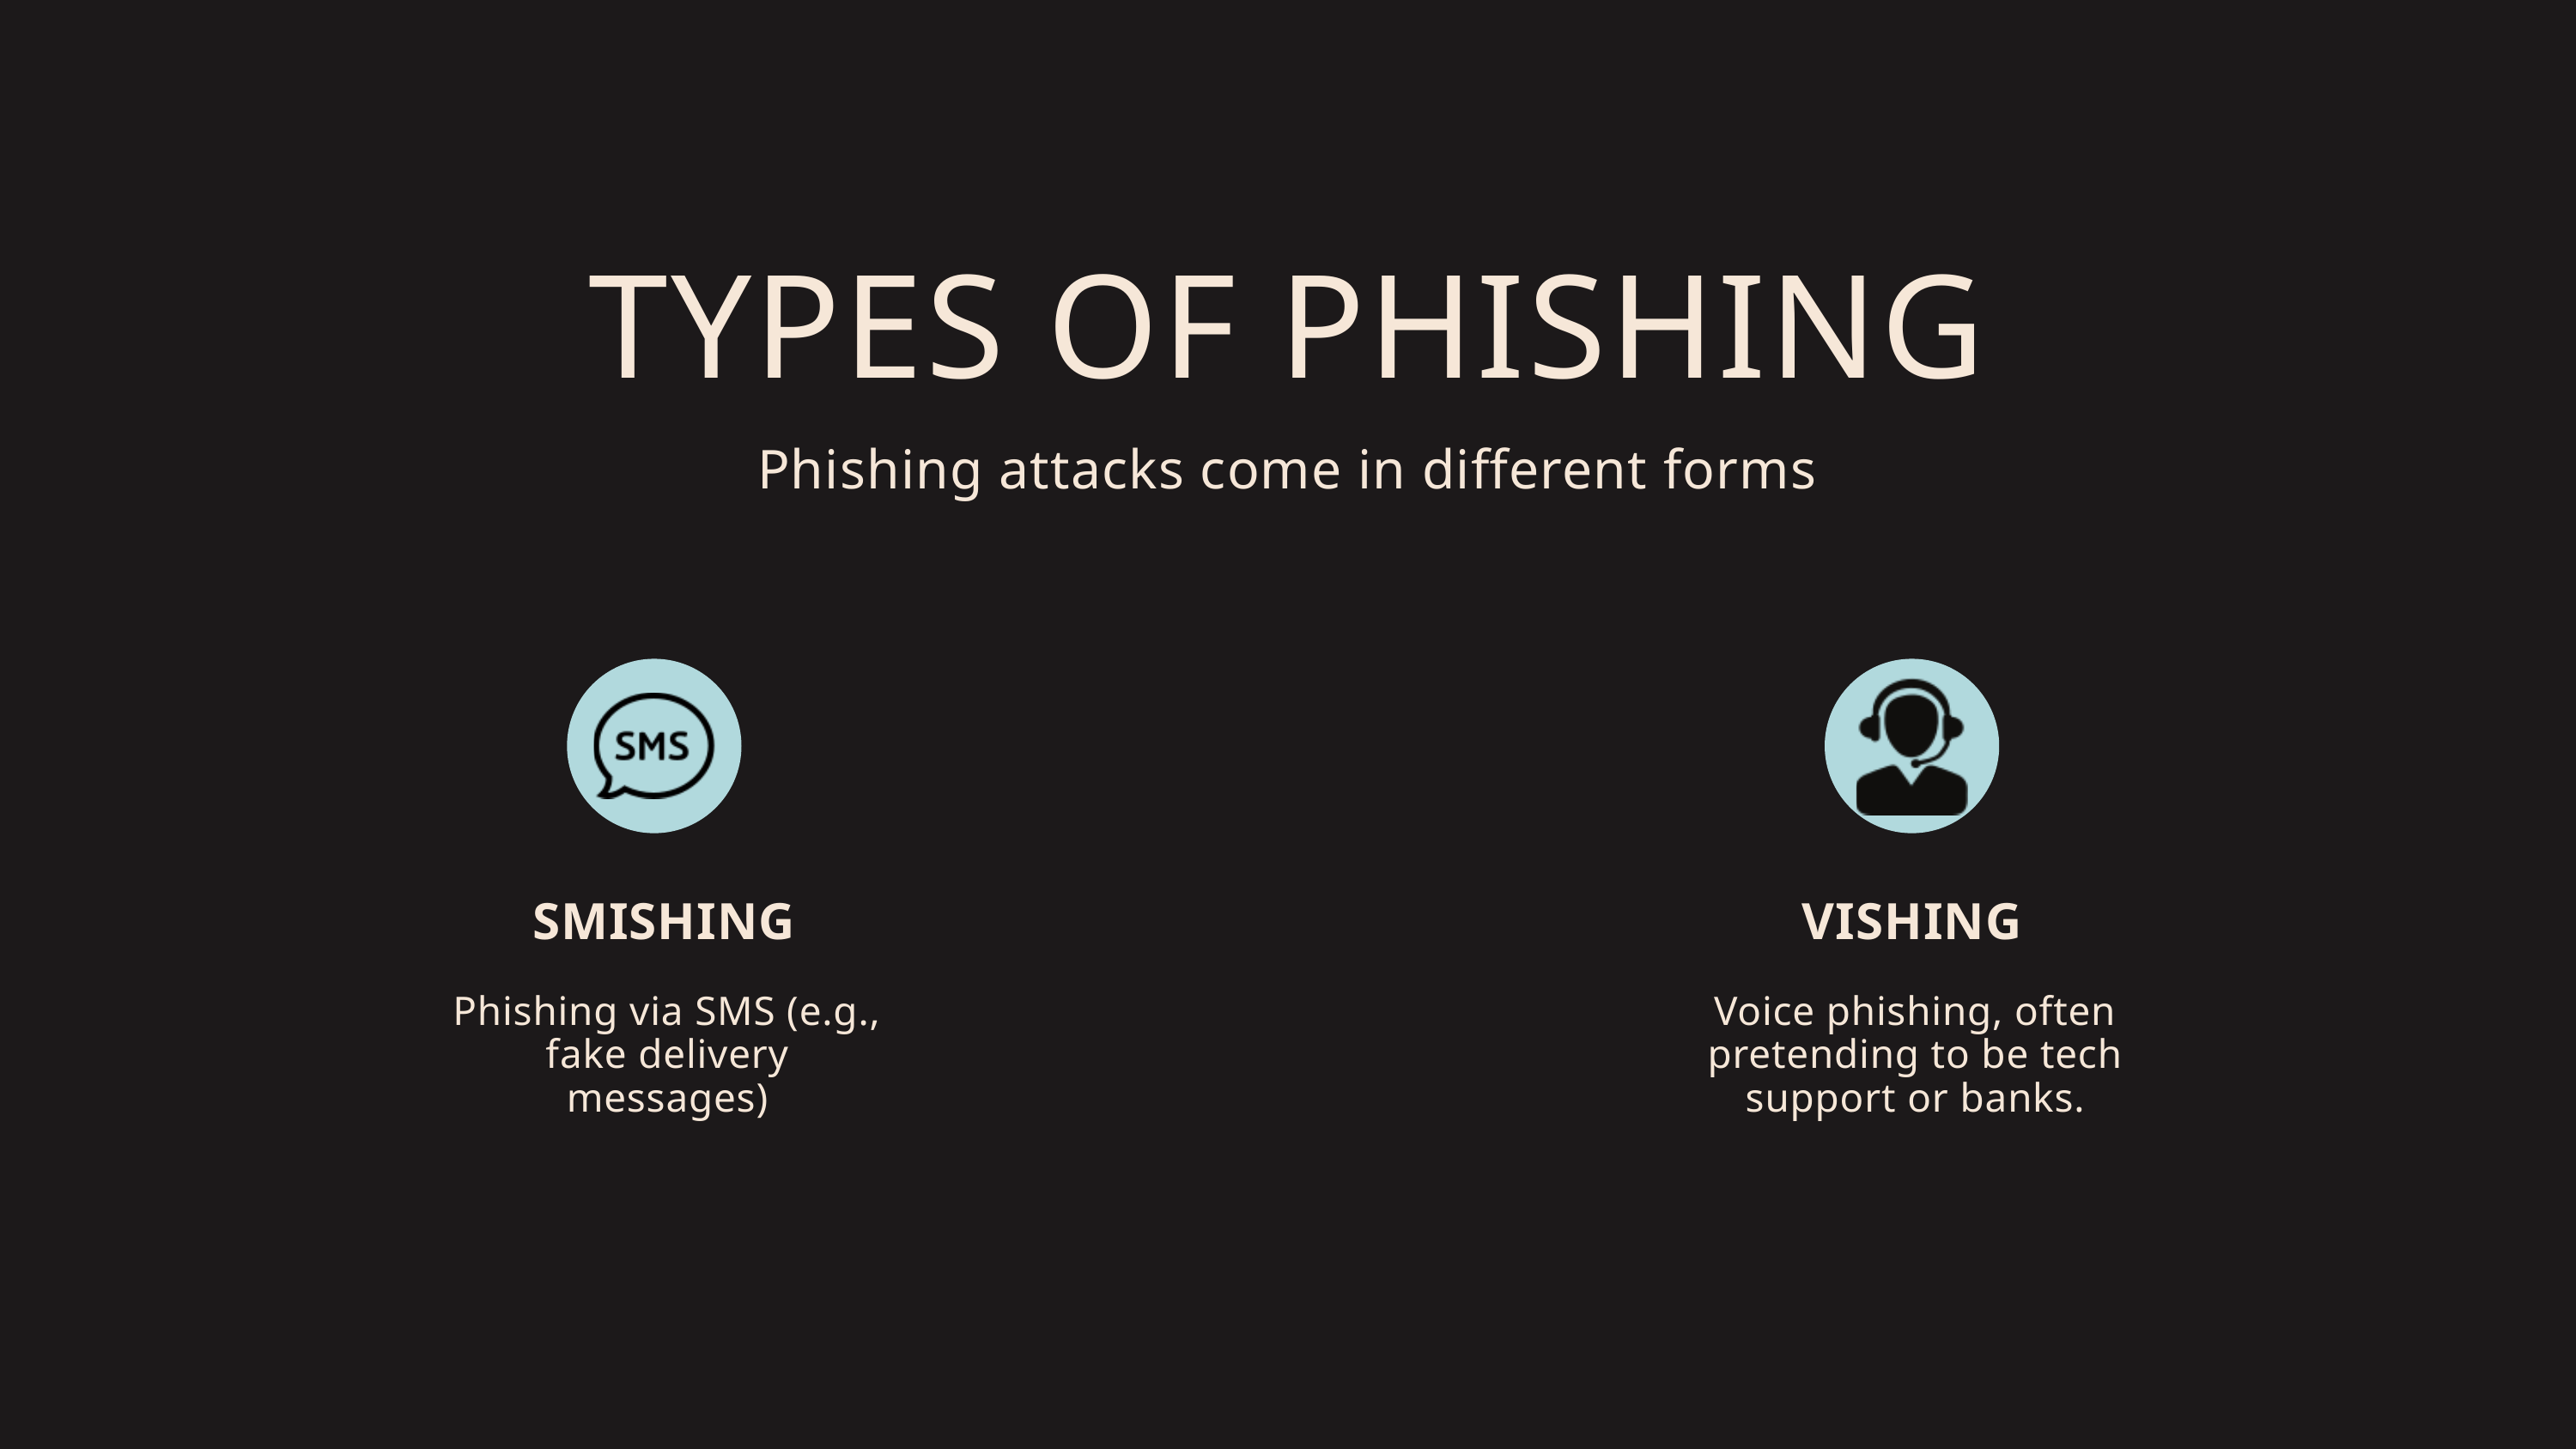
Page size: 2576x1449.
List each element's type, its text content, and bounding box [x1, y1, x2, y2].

text_box SMISHING [434, 879, 894, 949]
text_box Phishing via SMS (e.g., fake delivery messages) [440, 990, 894, 1120]
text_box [567, 658, 742, 834]
text_box Voice phishing, often pretending to be tech support or banks. [1689, 990, 2142, 1120]
text_box TYPES OF PHISHING [434, 249, 2142, 407]
text_box VISHING [1682, 879, 2142, 949]
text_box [1824, 658, 2000, 834]
text_box Phishing attacks come in different forms [700, 424, 1876, 500]
